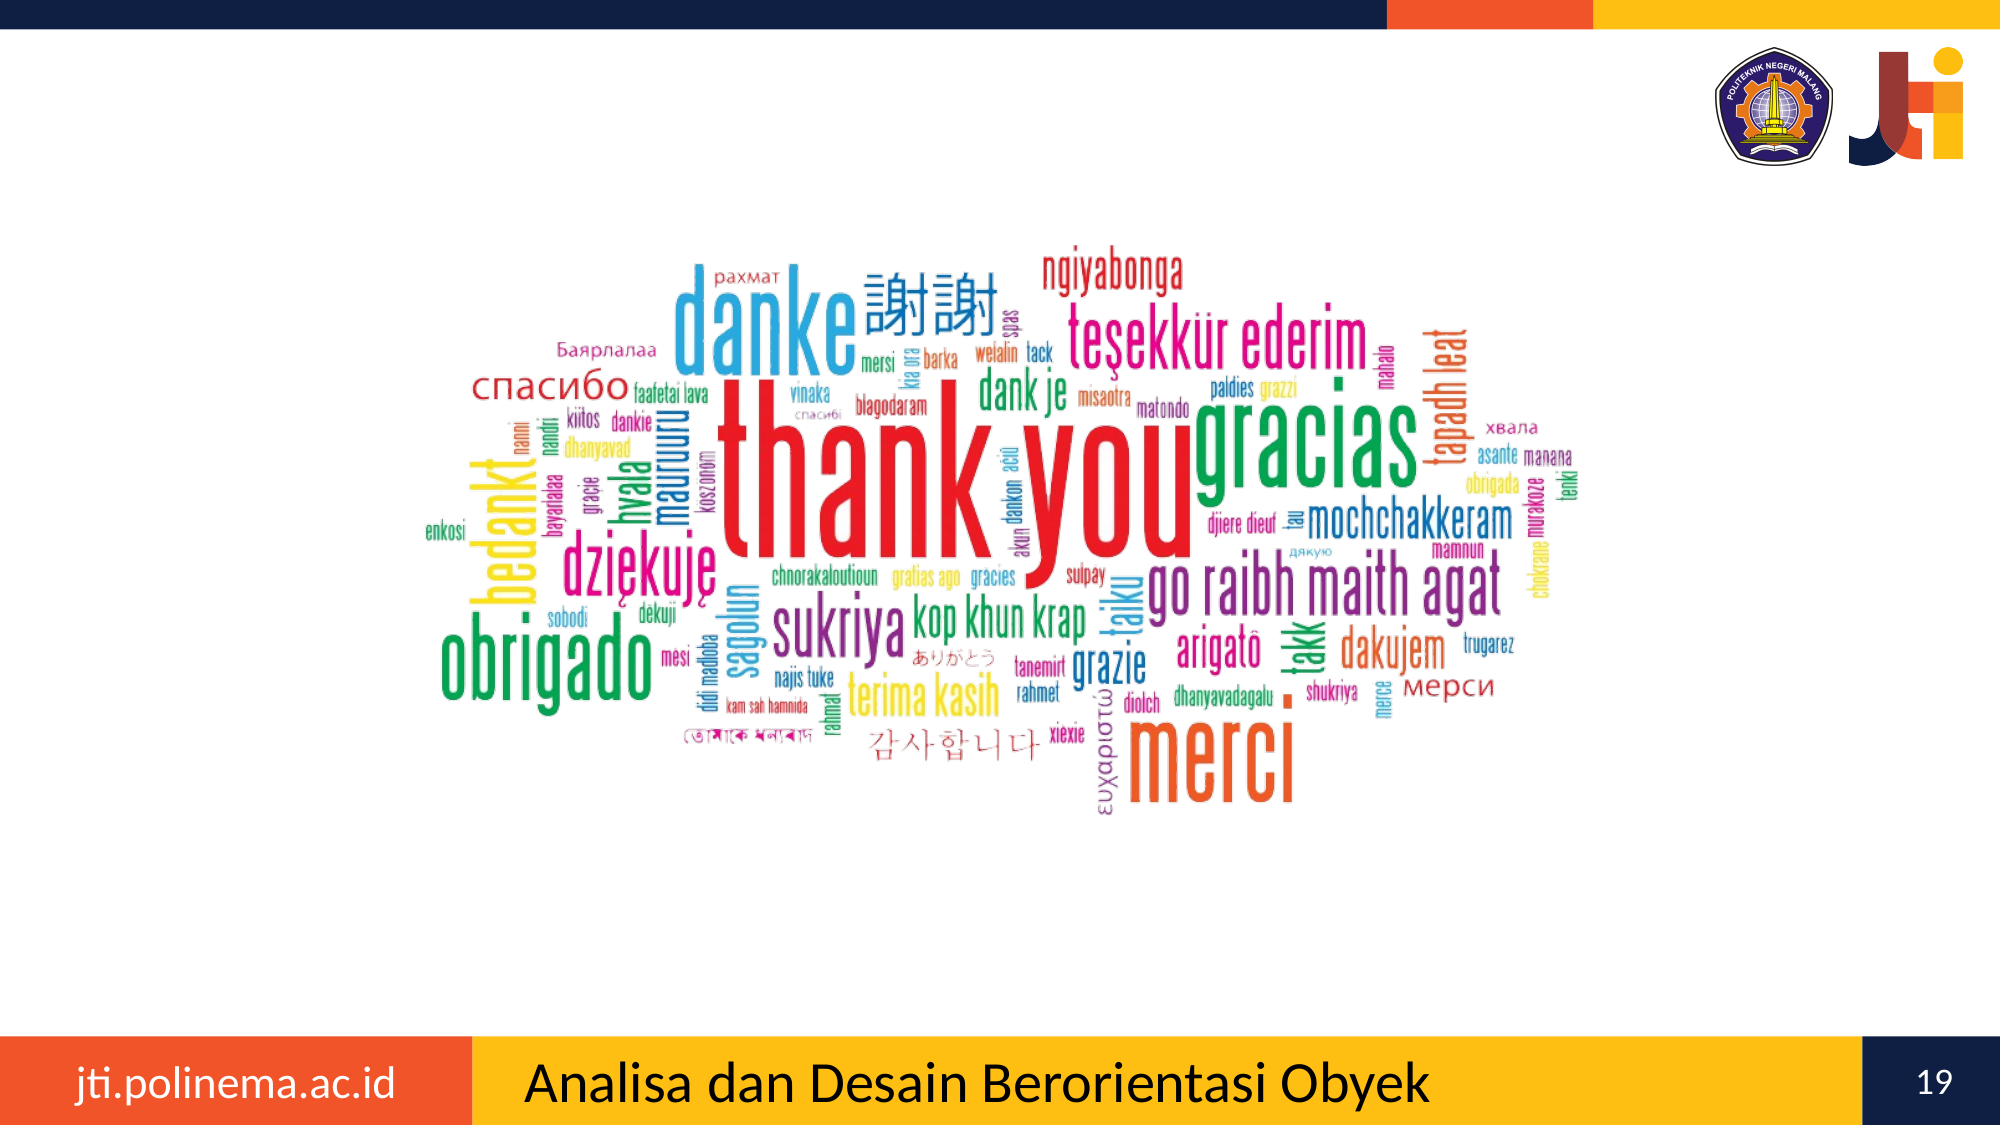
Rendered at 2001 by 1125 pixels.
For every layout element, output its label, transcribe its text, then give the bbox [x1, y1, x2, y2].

slide_number 19 [1888, 1049, 1980, 1110]
picture [1715, 47, 1833, 166]
picture [411, 234, 1589, 821]
